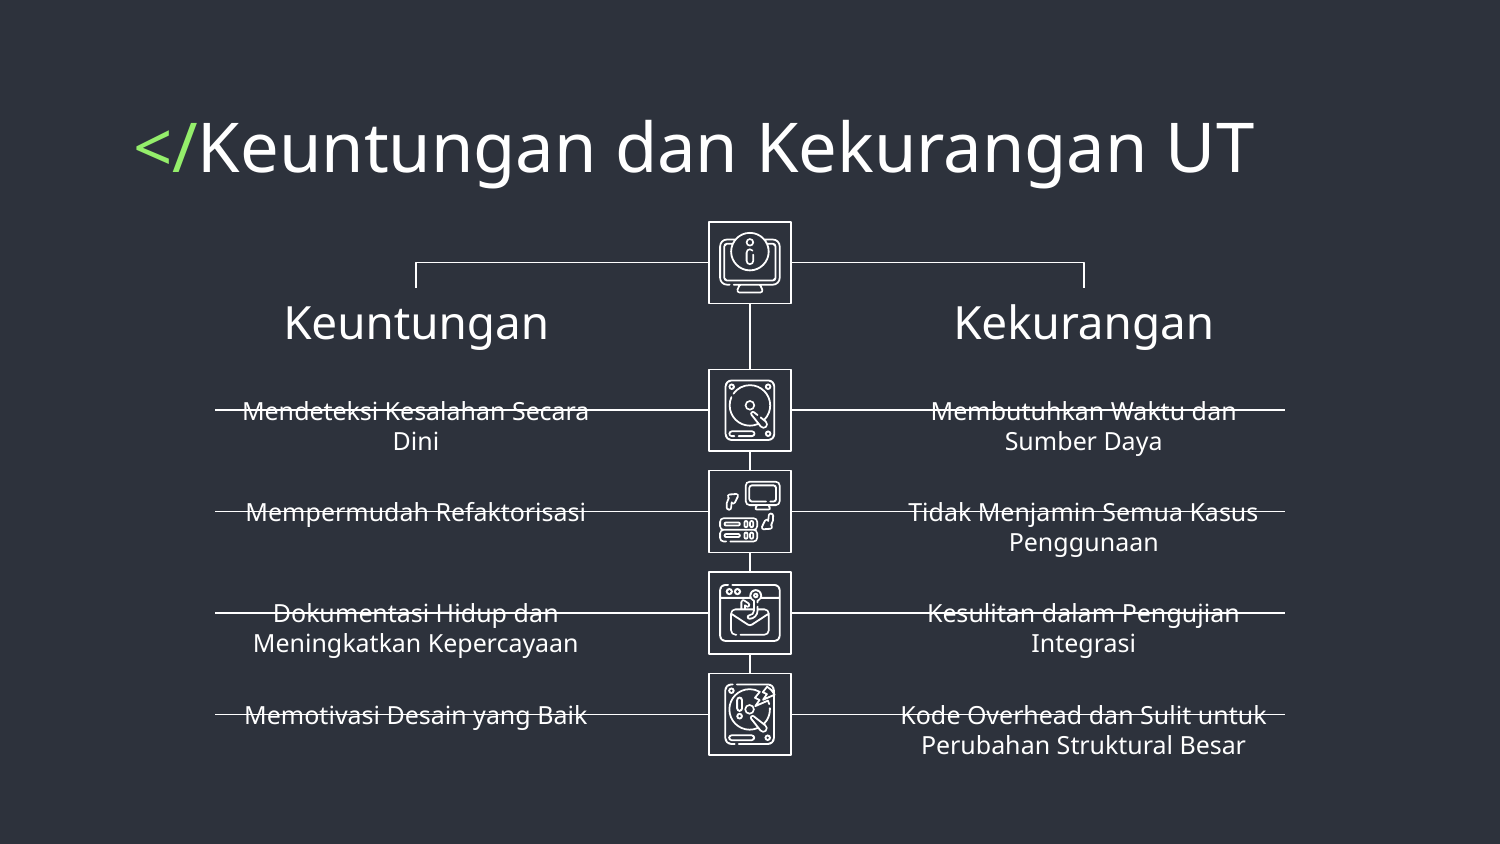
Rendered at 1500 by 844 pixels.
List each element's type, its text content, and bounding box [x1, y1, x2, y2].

text_box [709, 295, 791, 304]
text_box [724, 683, 776, 746]
text_box [709, 221, 791, 263]
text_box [718, 583, 781, 643]
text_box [718, 480, 781, 543]
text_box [882, 288, 1286, 745]
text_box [415, 262, 710, 289]
text_box [709, 470, 791, 553]
text_box [709, 369, 791, 452]
title </Keuntungan dan Kekurangan UT [118, 88, 1382, 183]
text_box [214, 288, 618, 745]
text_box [718, 231, 781, 294]
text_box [724, 379, 776, 442]
text_box [709, 673, 791, 756]
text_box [790, 262, 1085, 289]
text_box [709, 572, 791, 654]
